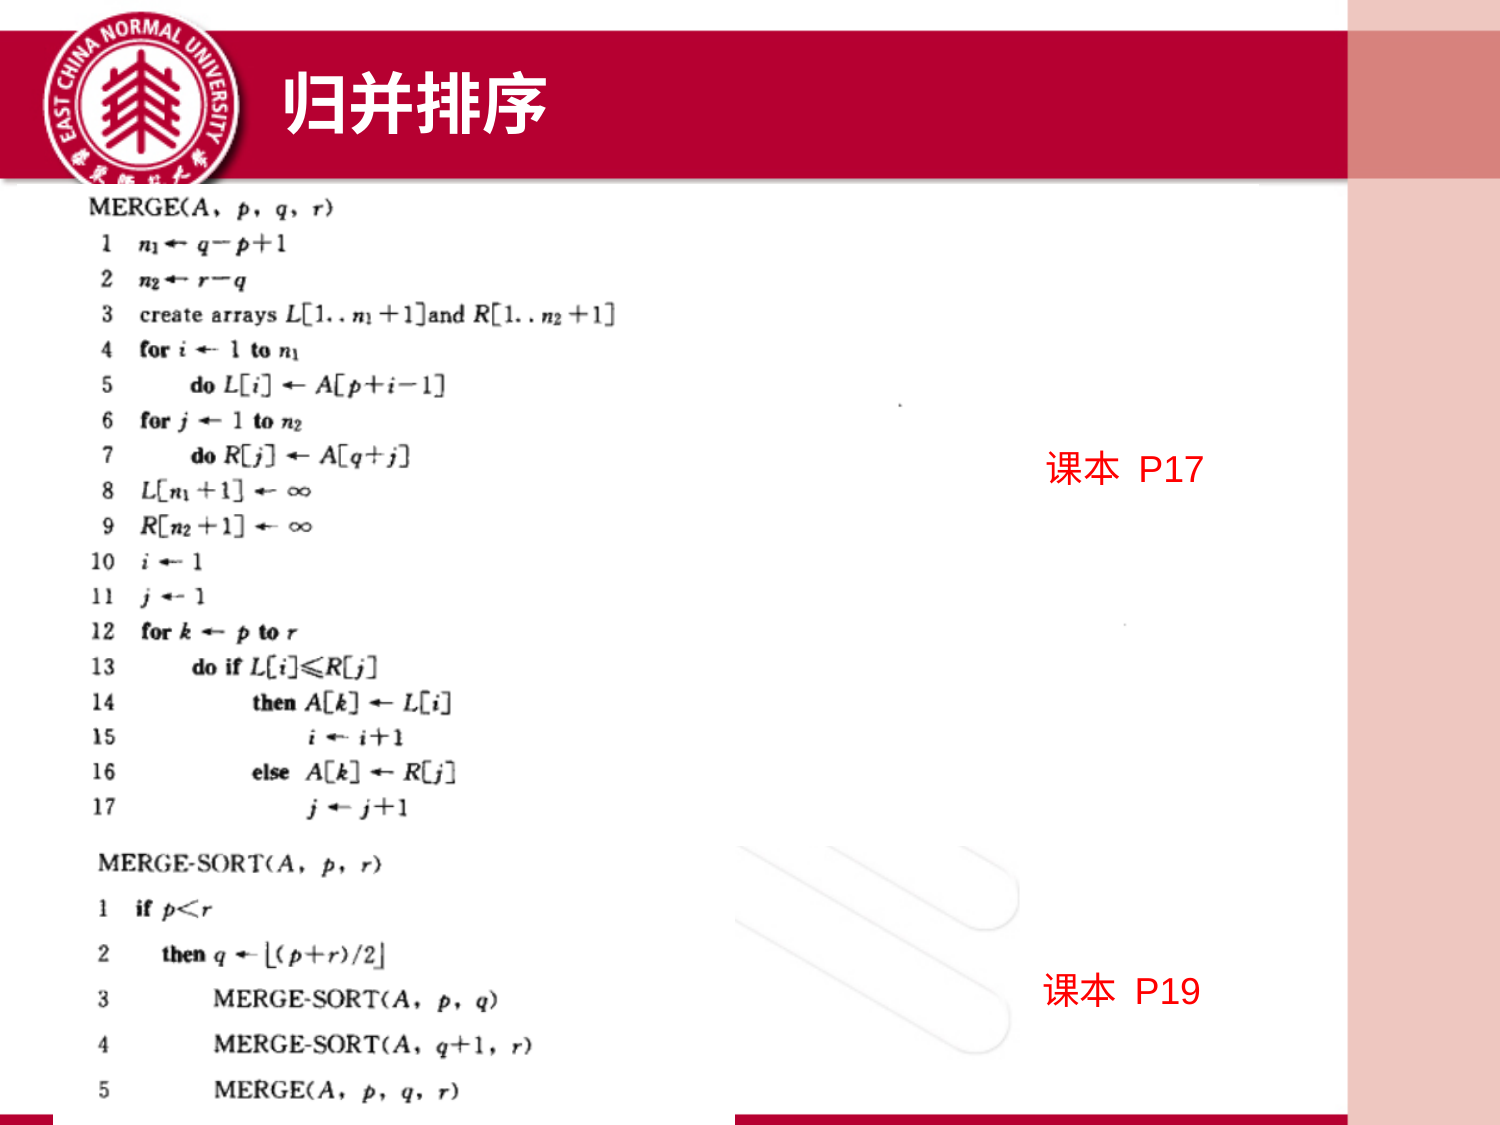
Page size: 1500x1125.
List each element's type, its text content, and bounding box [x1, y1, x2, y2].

picture [0, 0, 1500, 1125]
text_box 归并排序 [267, 54, 564, 150]
text_box 课本 P19 [1027, 959, 1216, 1019]
